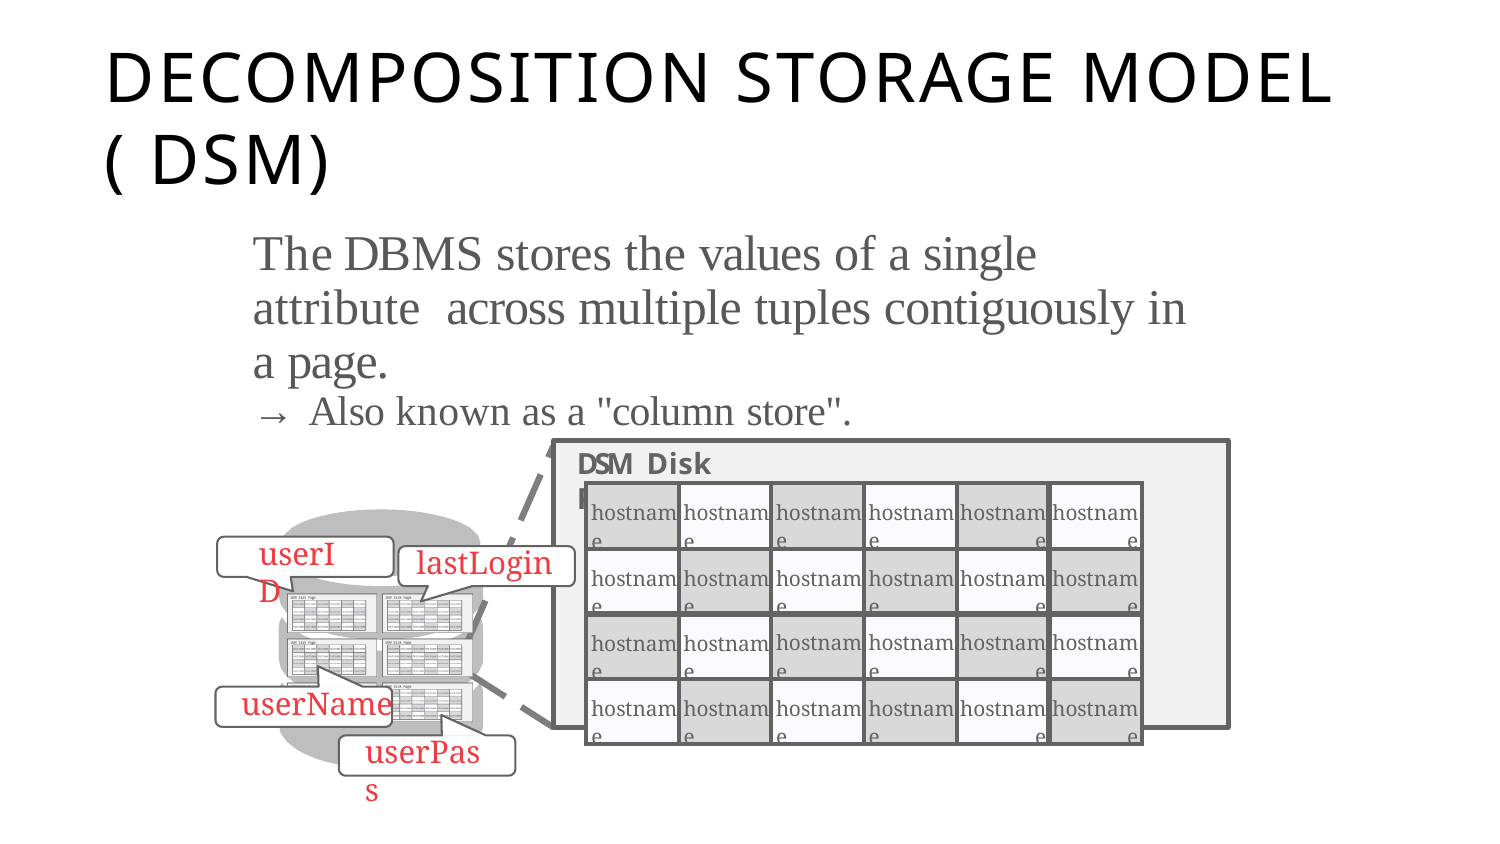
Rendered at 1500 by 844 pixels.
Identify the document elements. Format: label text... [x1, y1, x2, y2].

table_cell hostname [588, 730, 677, 742]
table_cell hostname [1052, 730, 1140, 742]
title DECOMPOSITION STORAGE MODEL ( DSM) [102, 31, 1413, 199]
table_cell hostname [681, 730, 769, 742]
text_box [551, 438, 1231, 730]
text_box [397, 545, 577, 603]
table_cell hostname [959, 730, 1046, 742]
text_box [216, 442, 557, 769]
text_box The DBMS stores the values of a single attribute across multiple tuples contiguously in a page. → Also known as a "column store". [250, 217, 1197, 434]
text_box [214, 665, 517, 777]
table_cell hostname [866, 730, 955, 742]
table_cell hostname [773, 730, 862, 742]
text_box userName userPass [239, 777, 492, 808]
